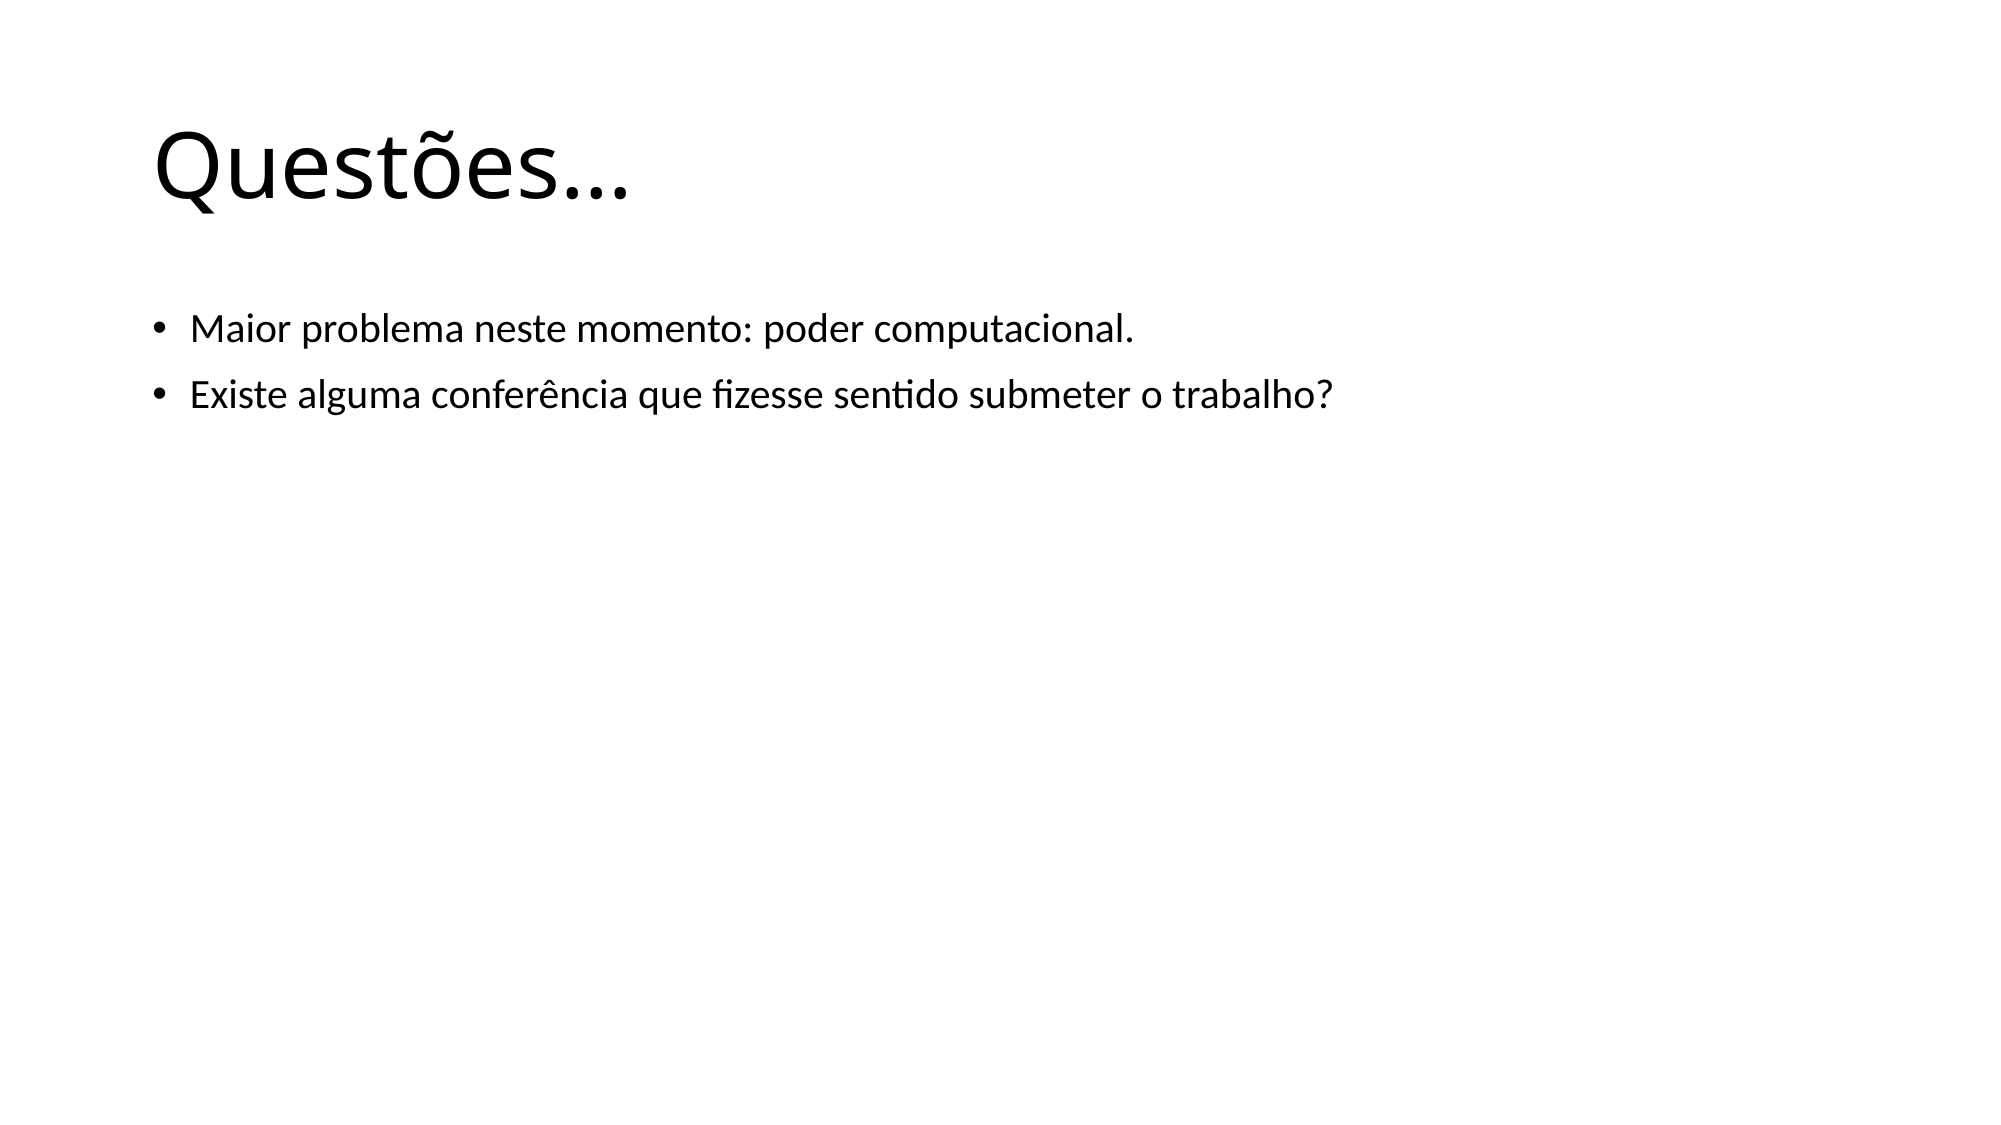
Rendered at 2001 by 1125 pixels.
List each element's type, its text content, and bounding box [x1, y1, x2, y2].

list Maior problema neste momento: poder computacional. Existe alguma conferência que fizesse sentido submeter o trabalho? [137, 299, 1863, 1014]
title Questões… [137, 59, 1863, 278]
